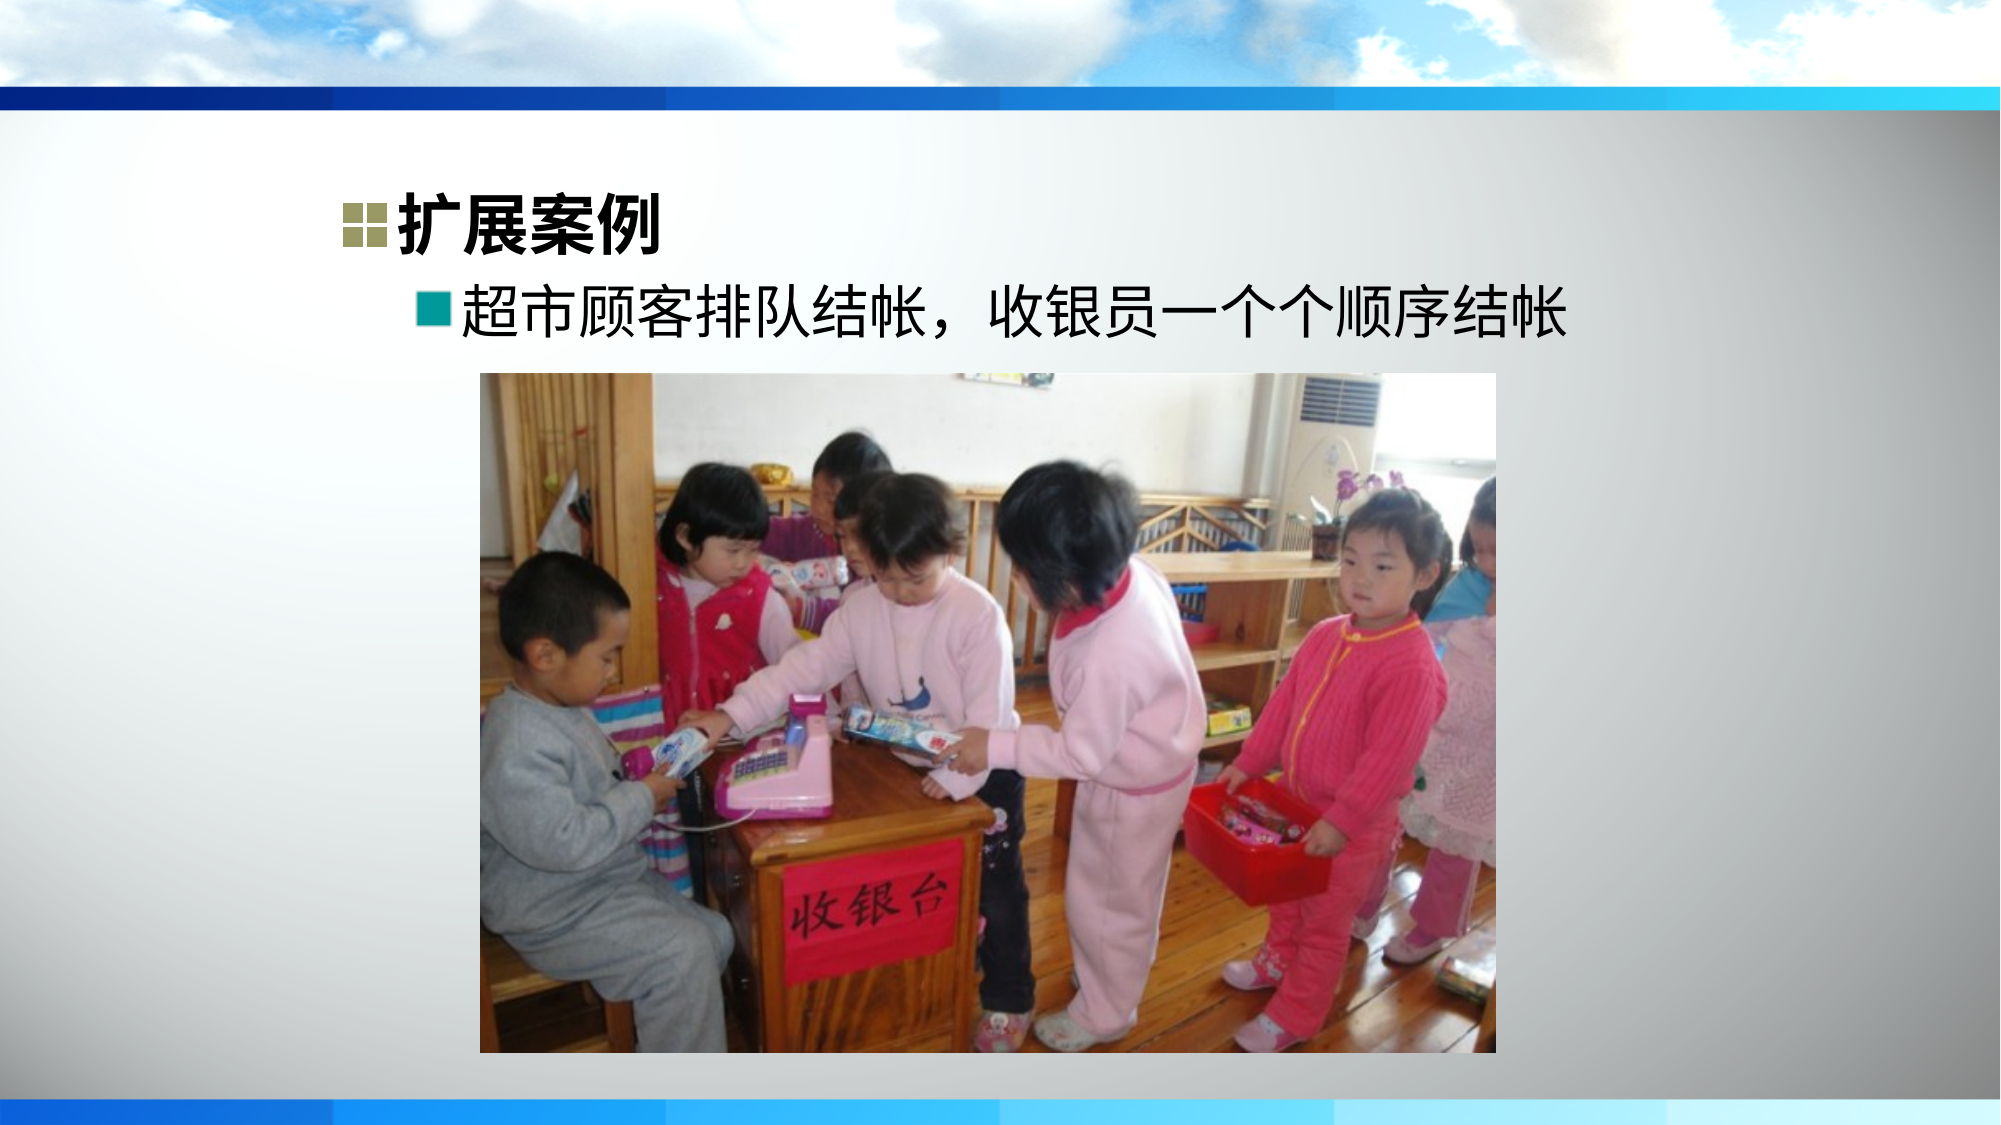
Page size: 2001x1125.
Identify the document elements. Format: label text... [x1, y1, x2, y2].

list 扩展案例 超市顾客排队结帐，收银员一个个顺序结帐 [324, 175, 1668, 1055]
picture [0, 0, 2001, 1125]
